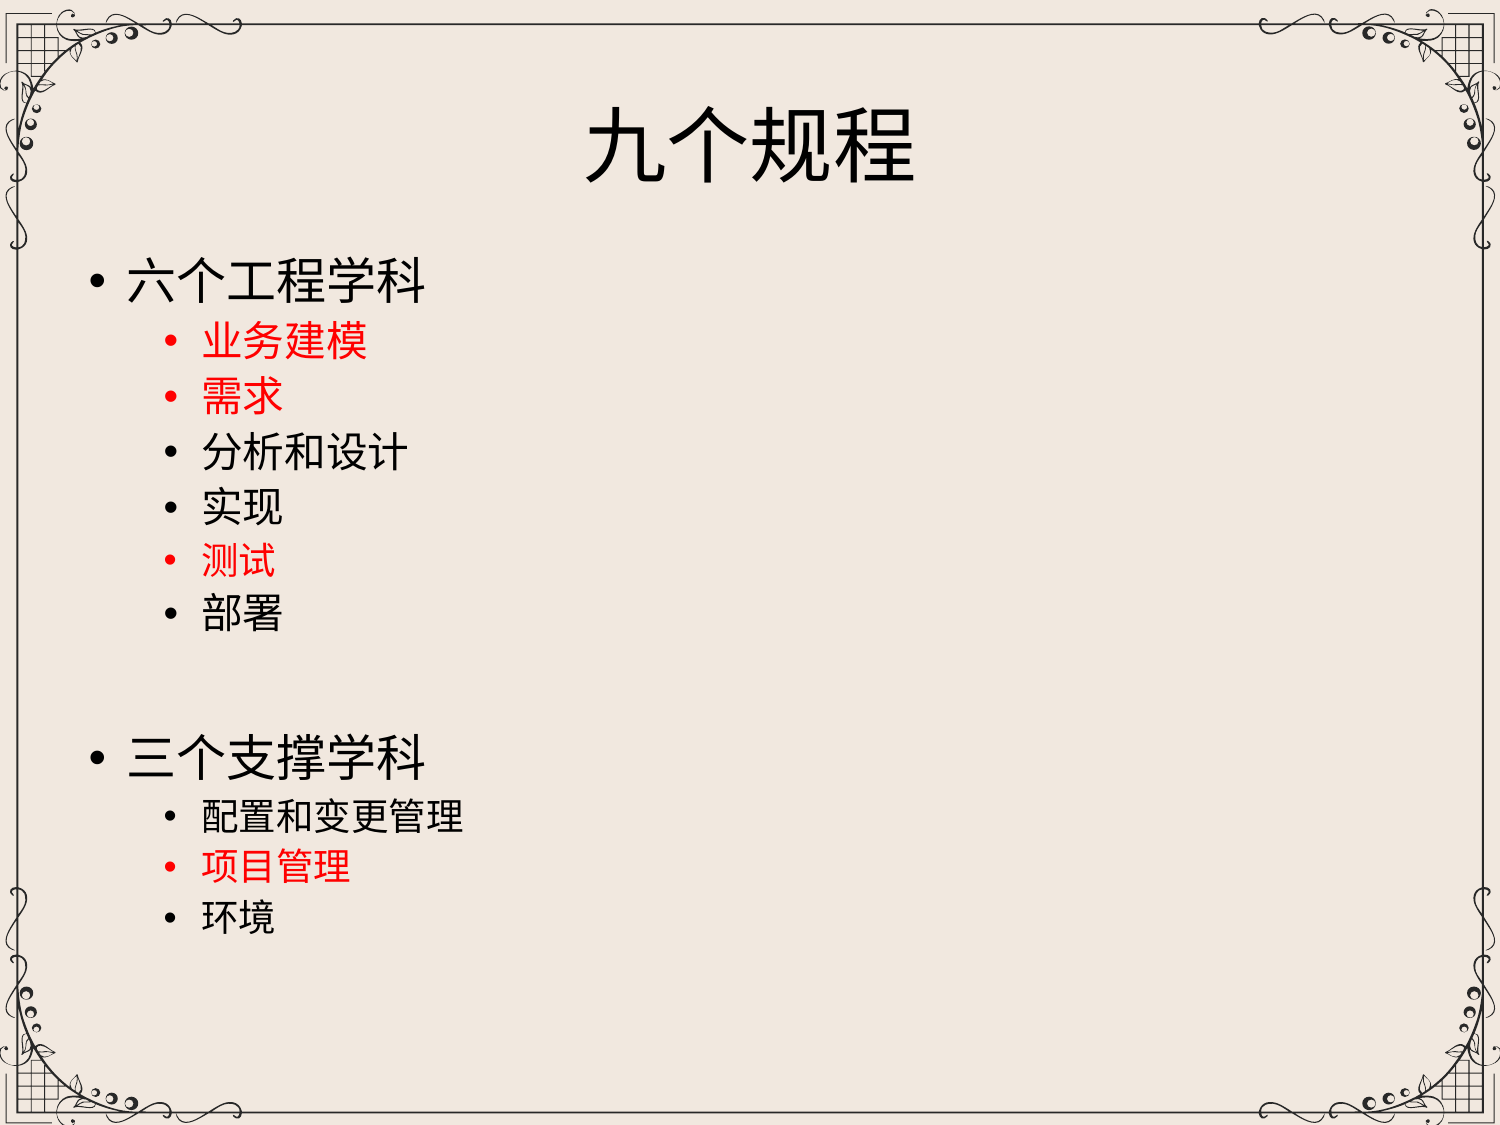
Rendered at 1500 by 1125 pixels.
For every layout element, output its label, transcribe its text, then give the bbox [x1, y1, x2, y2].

text_box 九个规程 [366, 111, 1134, 175]
list 六个工程学科 业务建模 需求 分析和设计 实现 测试 部署 三个支撑学科 配置和变更管理 项目管理 环境 [73, 248, 1427, 917]
